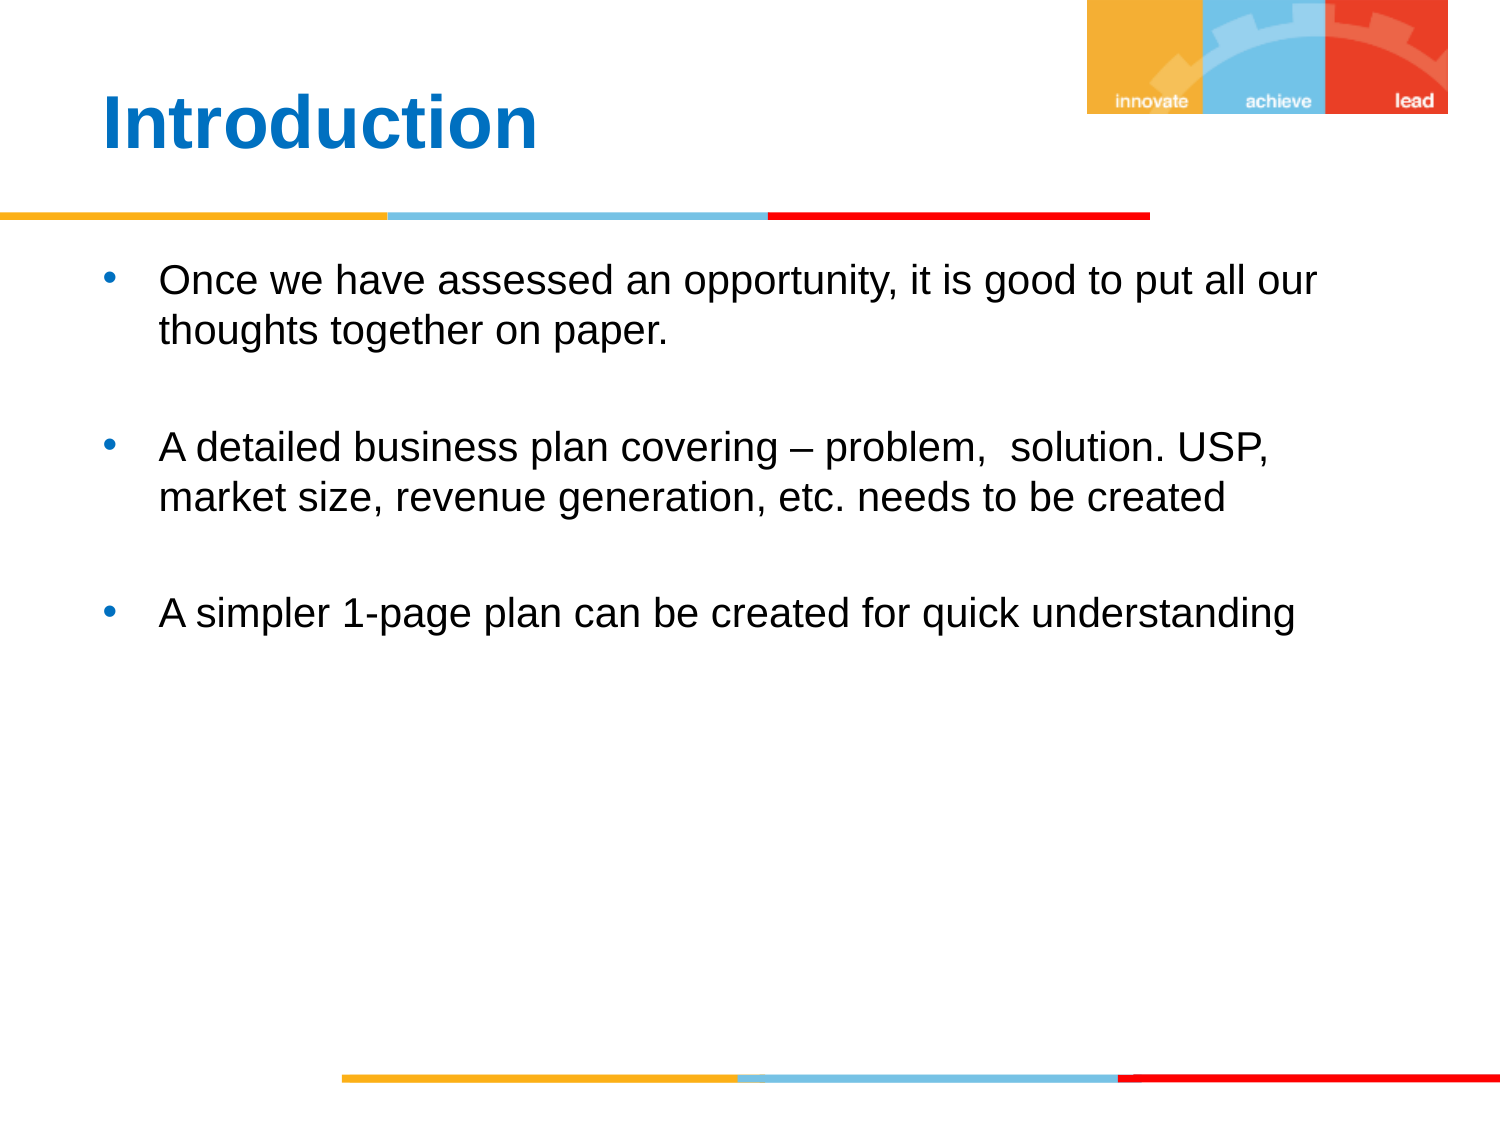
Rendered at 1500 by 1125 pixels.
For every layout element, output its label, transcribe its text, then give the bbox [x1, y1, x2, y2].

picture [1087, 0, 1448, 114]
list Introduction [50, 24, 1088, 213]
list Once we have assessed an opportunity, it is good to put all our thoughts together on paper. A detailed business plan covering – problem, solution. USP, market size, revenue generation, etc. needs to be created A simpler 1-page plan can be created for quick understanding [50, 245, 1400, 988]
